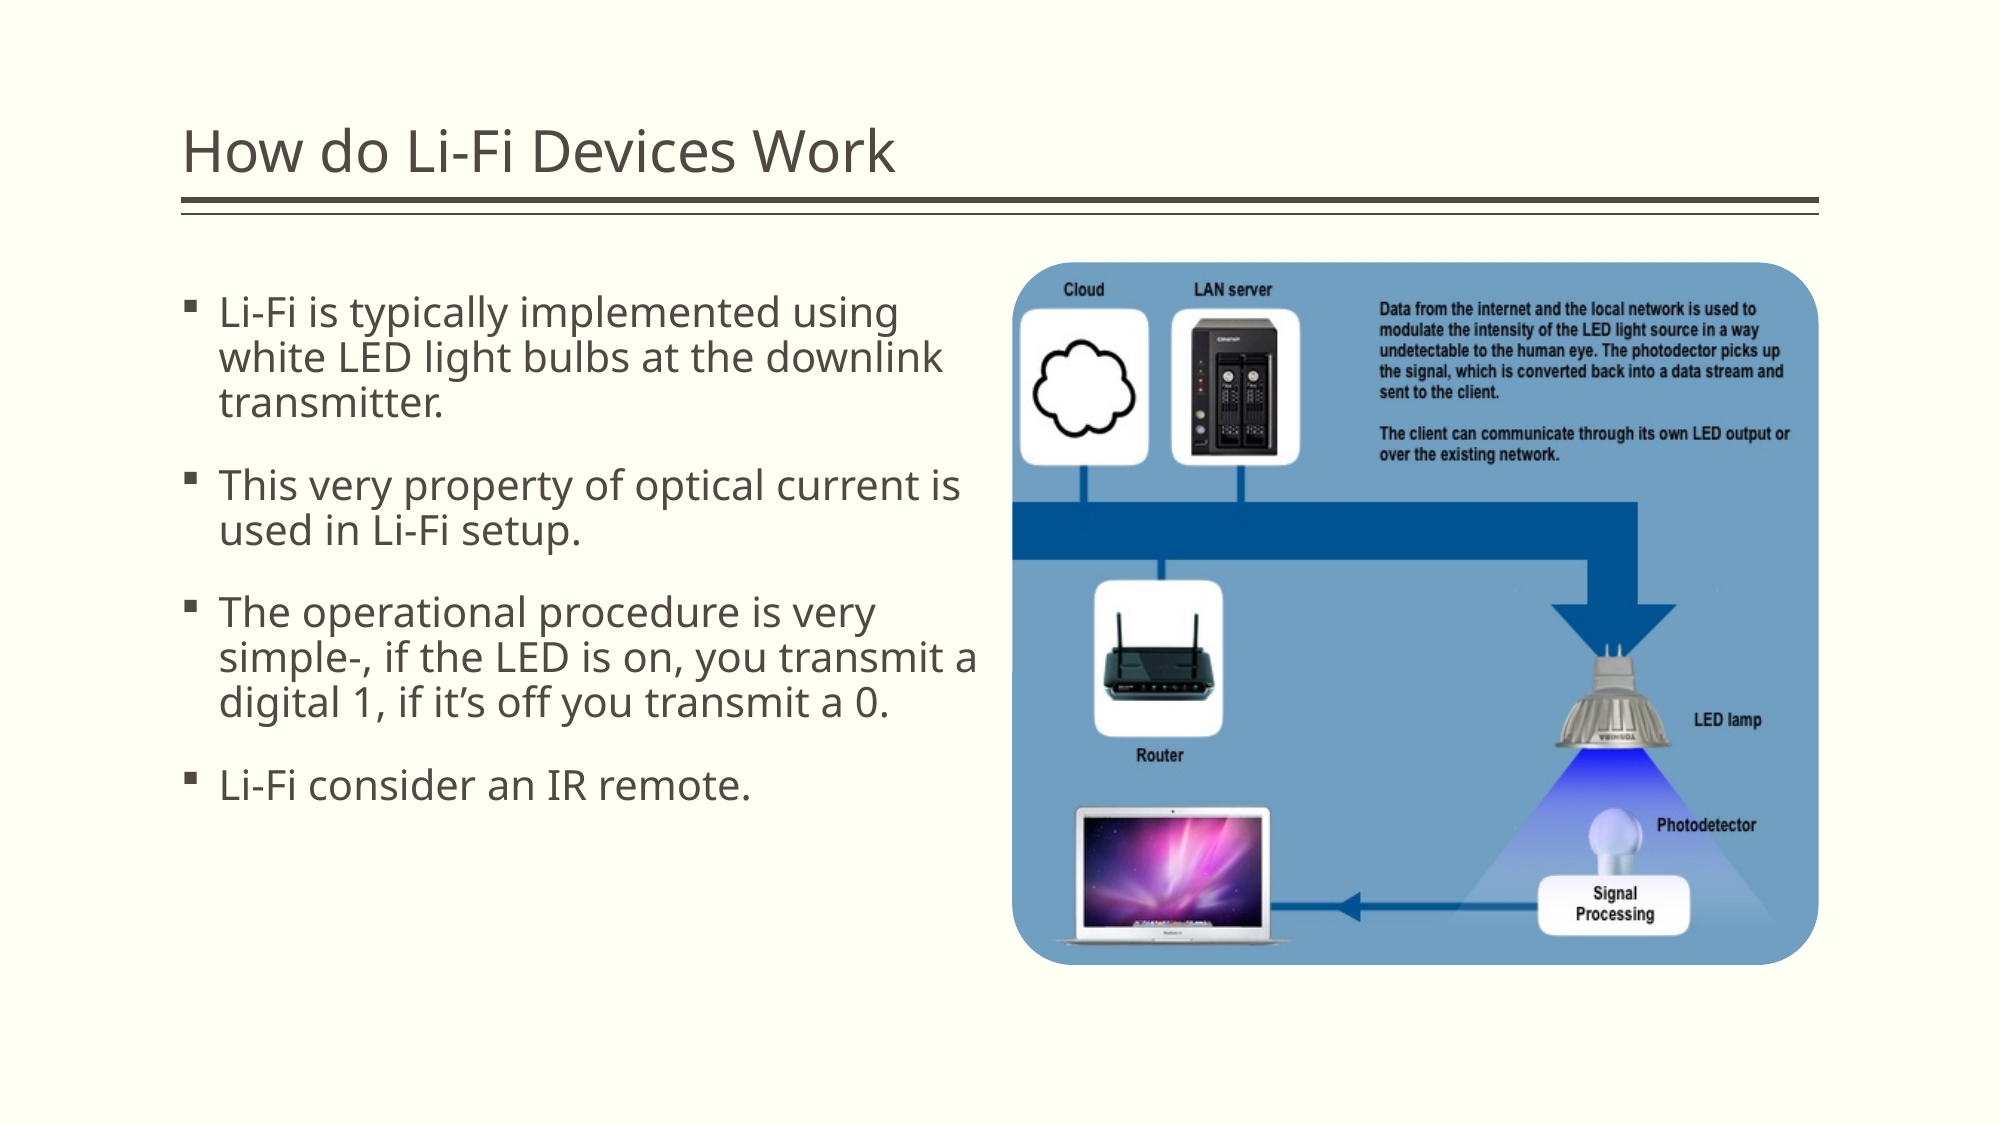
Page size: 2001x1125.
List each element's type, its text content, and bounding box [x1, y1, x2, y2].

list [1012, 262, 1819, 965]
title How do Li-Fi Devices Work [181, 12, 1819, 193]
list Li-Fi is typically implemented using white LED light bulbs at the downlink transmitter. This very property of optical current is used in Li-Fi setup. The operational procedure is very simple-, if the LED is on, you transmit a digital 1, if it’s off you transmit a 0. Li-Fi consider an IR remote. [181, 283, 988, 1034]
